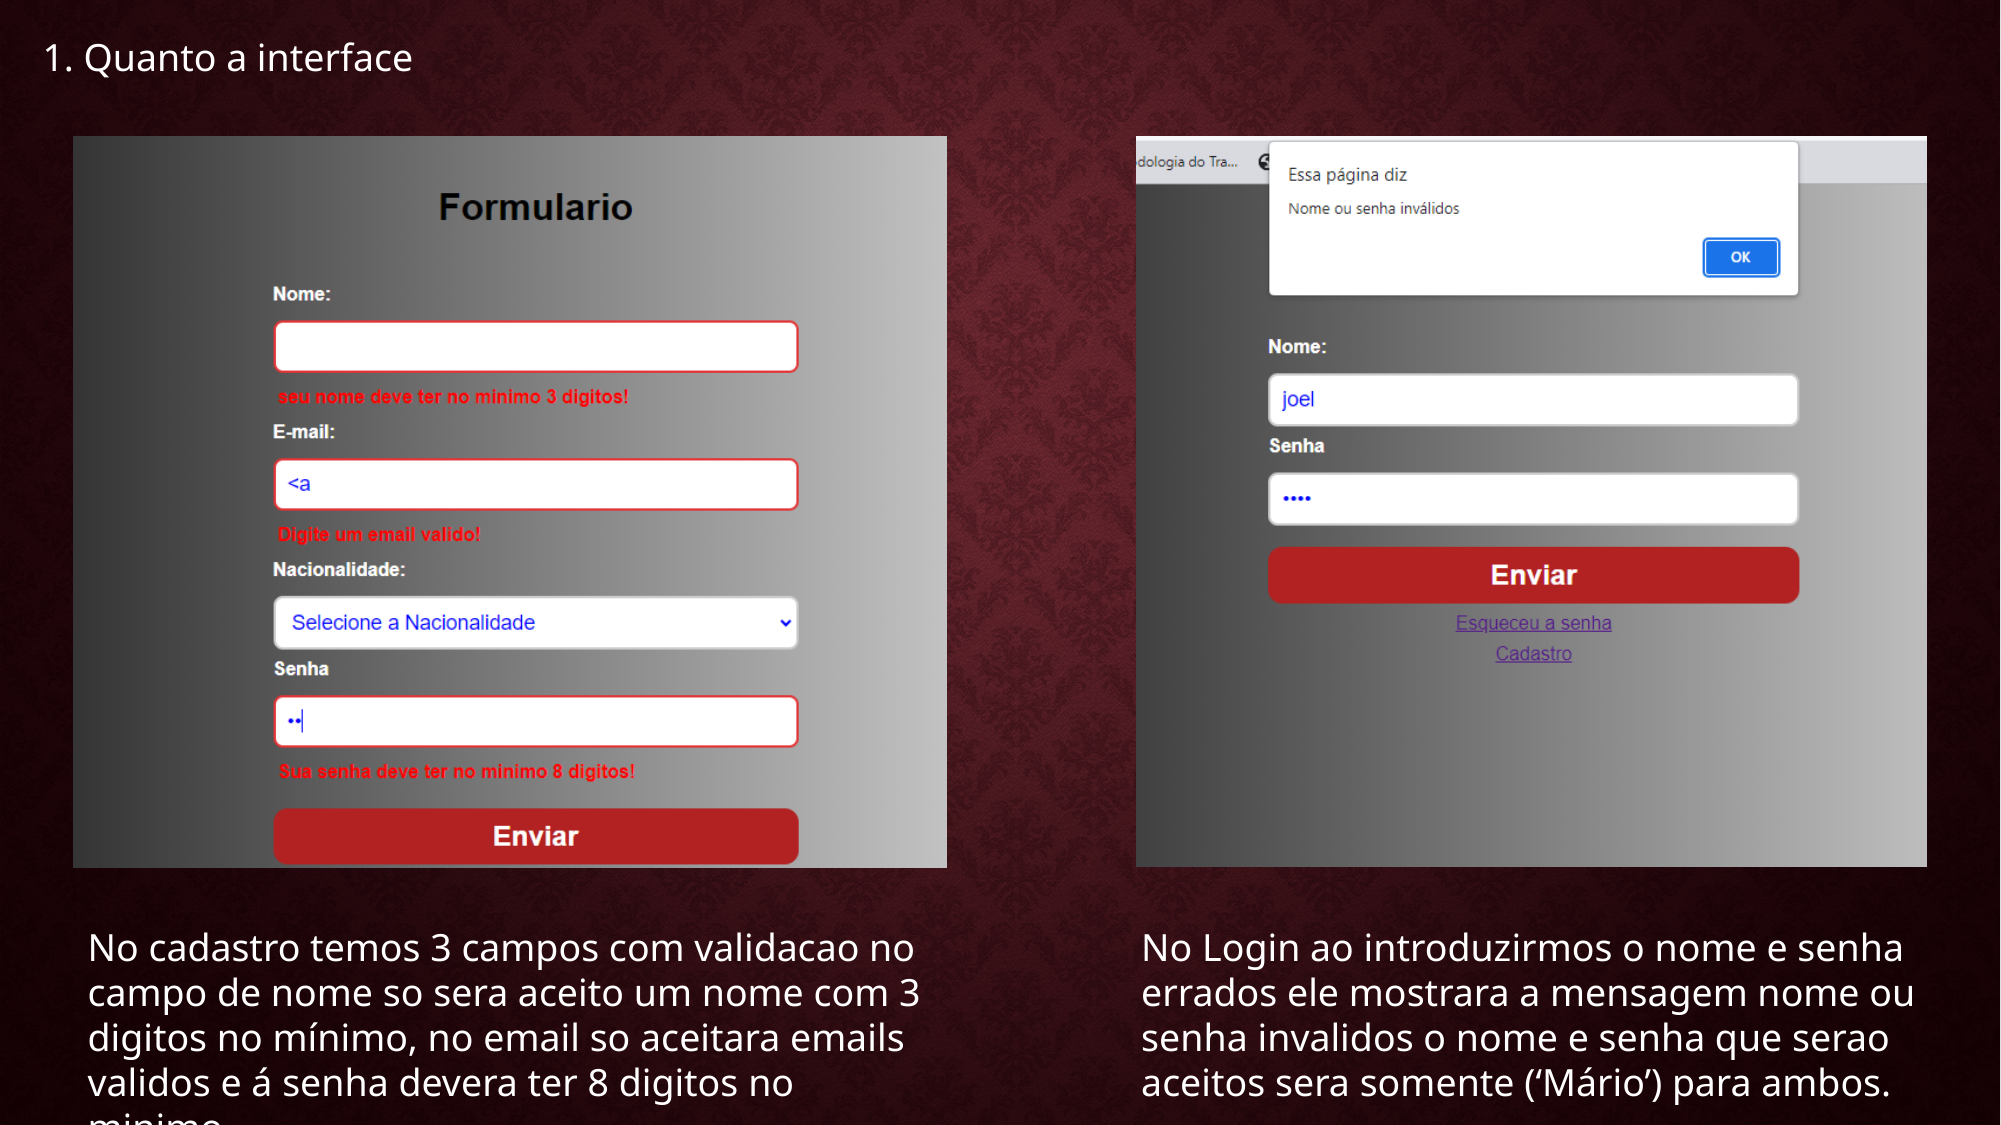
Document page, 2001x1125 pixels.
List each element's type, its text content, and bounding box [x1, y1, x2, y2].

text_box No cadastro temos 3 campos com validacao no campo de nome so sera aceito um nome com 3 digitos no mínimo, no email so aceitara emails validos e á senha devera ter 8 digitos no minimo. [73, 916, 947, 1125]
picture [72, 136, 947, 869]
text_box No Login ao introduzirmos o nome e senha errados ele mostrara a mensagem nome ou senha invalidos o nome e senha que serao aceitos sera somente (‘Mário’) para ambos. [1126, 916, 2000, 1112]
text_box 1. Quanto a interface [27, 26, 429, 87]
picture [1135, 136, 1928, 868]
